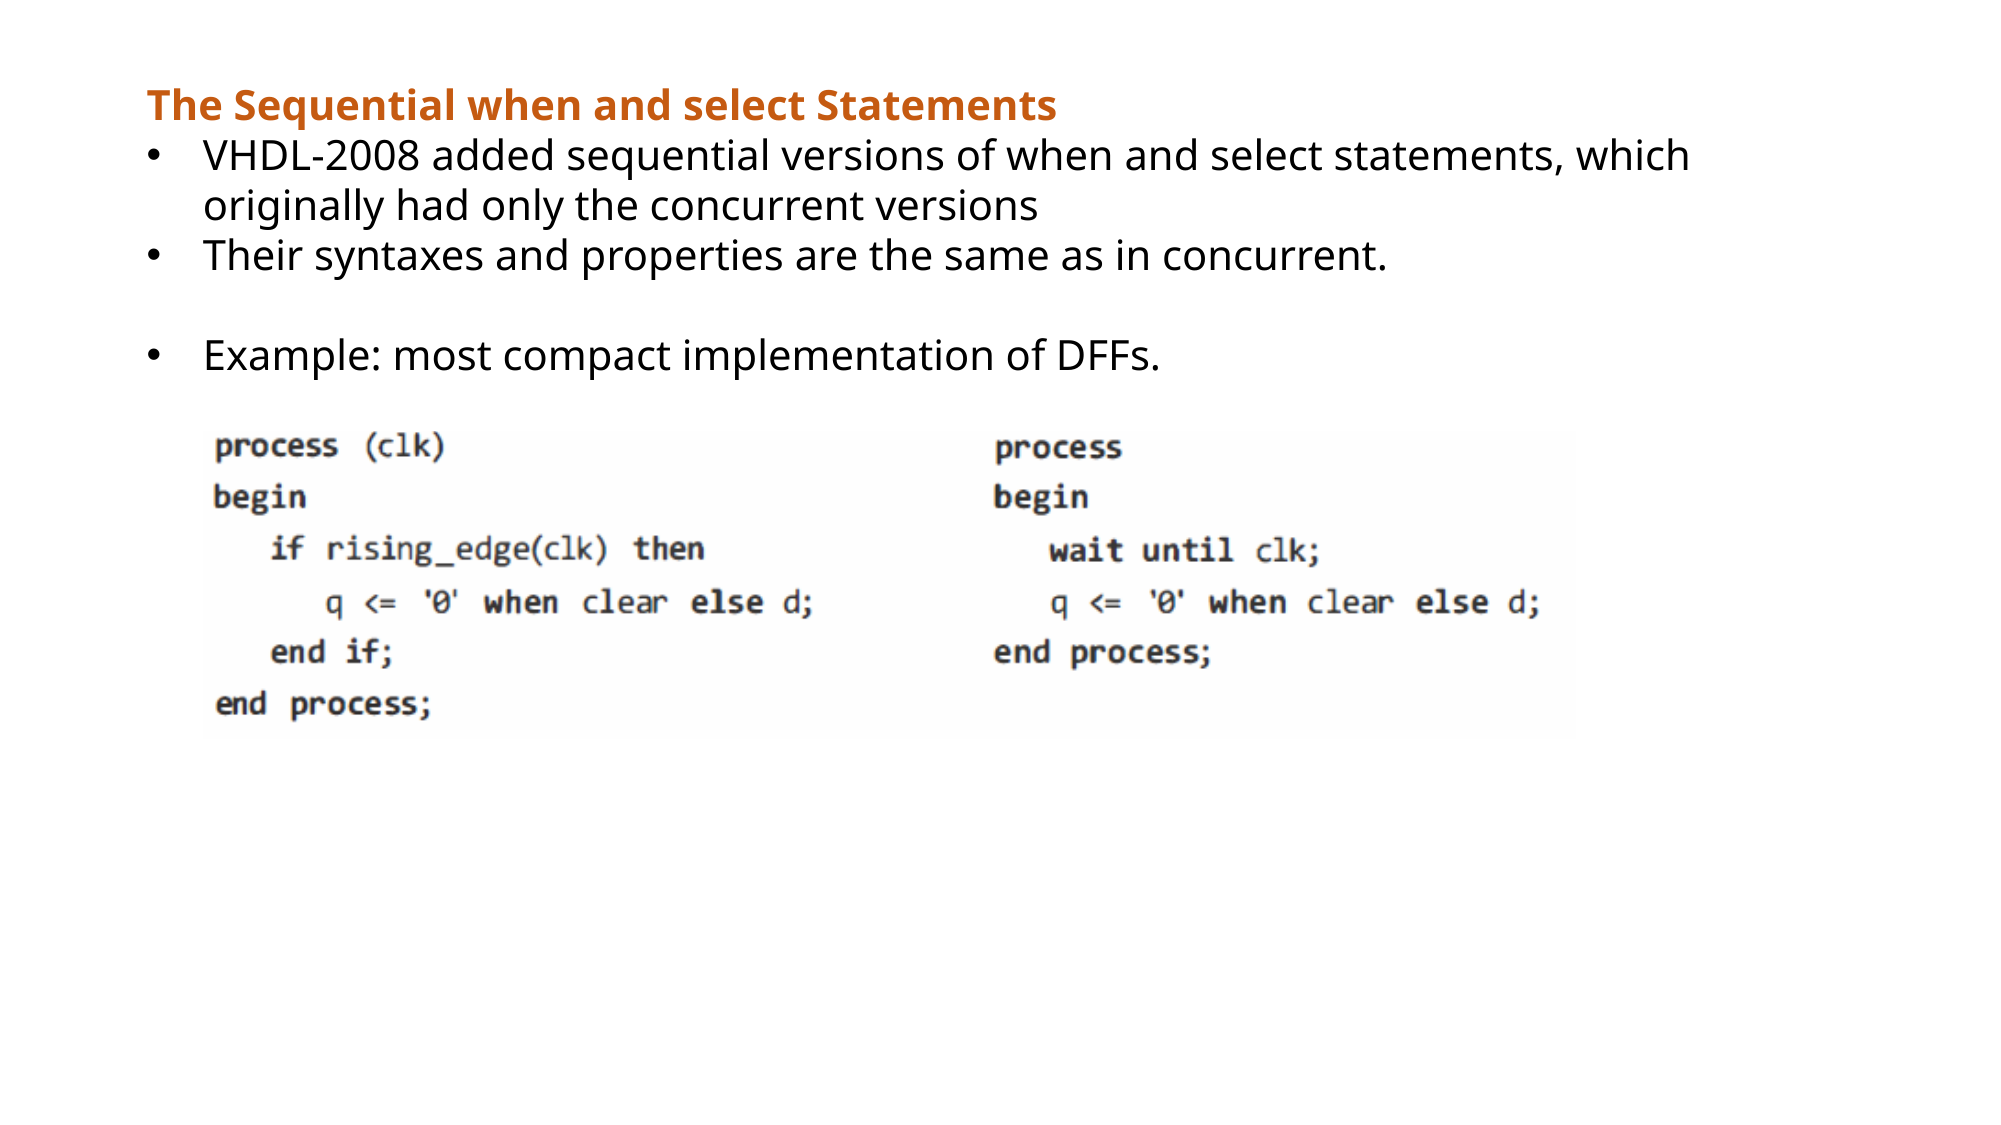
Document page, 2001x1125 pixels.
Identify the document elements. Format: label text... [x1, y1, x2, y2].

text_box The Sequential when and select Statements VHDL-2008 added sequential versions of when and select statements, which originally had only the concurrent versions Their syntaxes and properties are the same as in concurrent. Example: most compact implementation of DFFs. [131, 71, 1868, 387]
picture [203, 431, 1576, 739]
